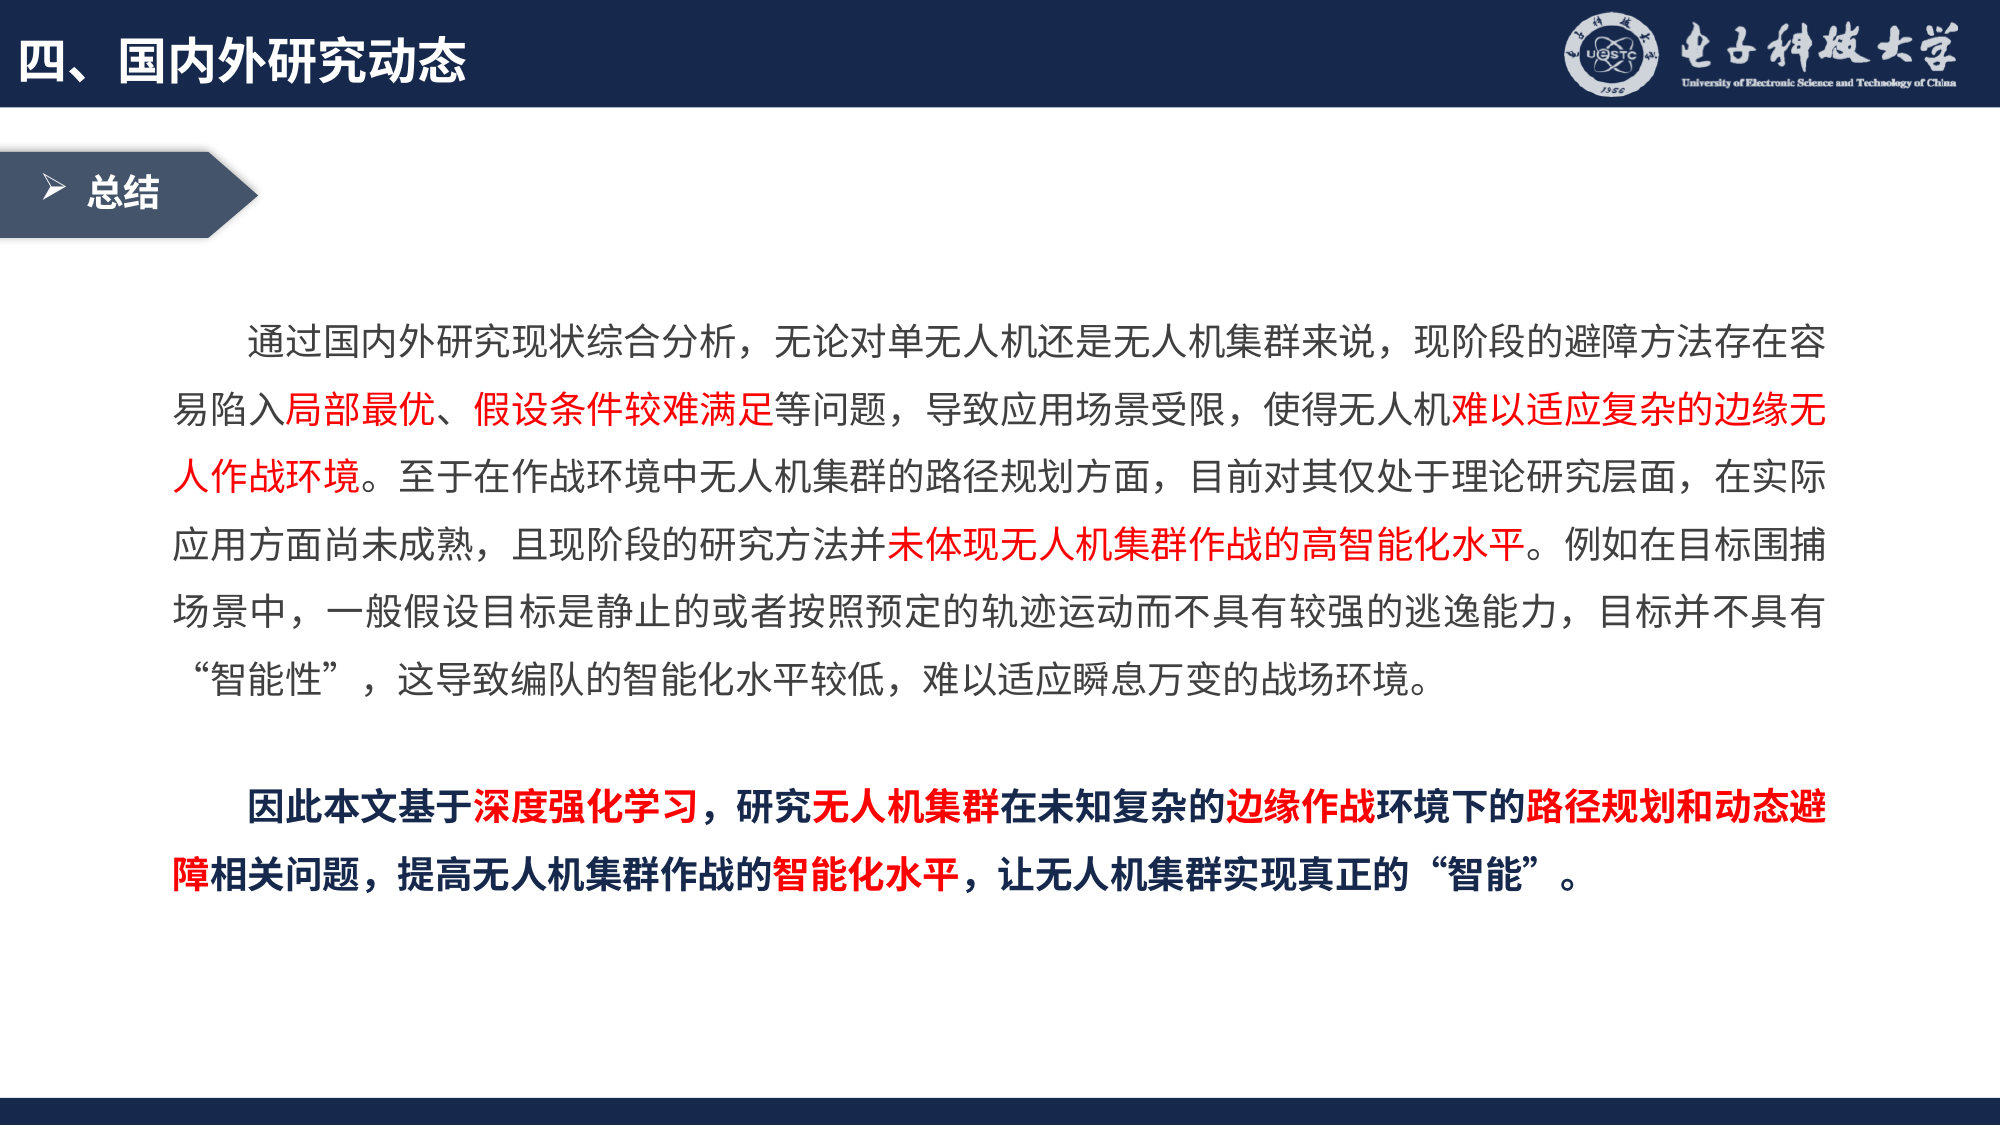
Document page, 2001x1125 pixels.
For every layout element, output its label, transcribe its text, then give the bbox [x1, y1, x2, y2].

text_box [0, 151, 259, 238]
text_box 四、国内外研究动态 [2, 21, 483, 97]
text_box 通过国内外研究现状综合分析，无论对单无人机还是无人机集群来说，现阶段的避障方法存在容易陷入局部最优、假设条件较难满足等问题，导致应用场景受限，使得无人机难以适应复杂的边缘无人作战环境。至于在作战环境中无人机集群的路径规划方面，目前对其仅处于理论研究层面，在实际应用方面尚未成熟，且现阶段的研究方法并未体现无人机集群作战的高智能化水平。例如在目标围捕场景中，一般假设目标是静止的或者按照预定的轨迹运动而不具有较强的逃逸能力，目标并不具有“智能性”，这导致编队的智能化水平较低，难以适应瞬息万变的战场环境。 因此本文基于深度强化学习，研究无人机集群在未知复杂的边缘作战环境下的路径规划和动态避障相关问题，提高无人机集群作战的智能化水平，让无人机集群实现真正的“智能”。 [158, 288, 1842, 963]
